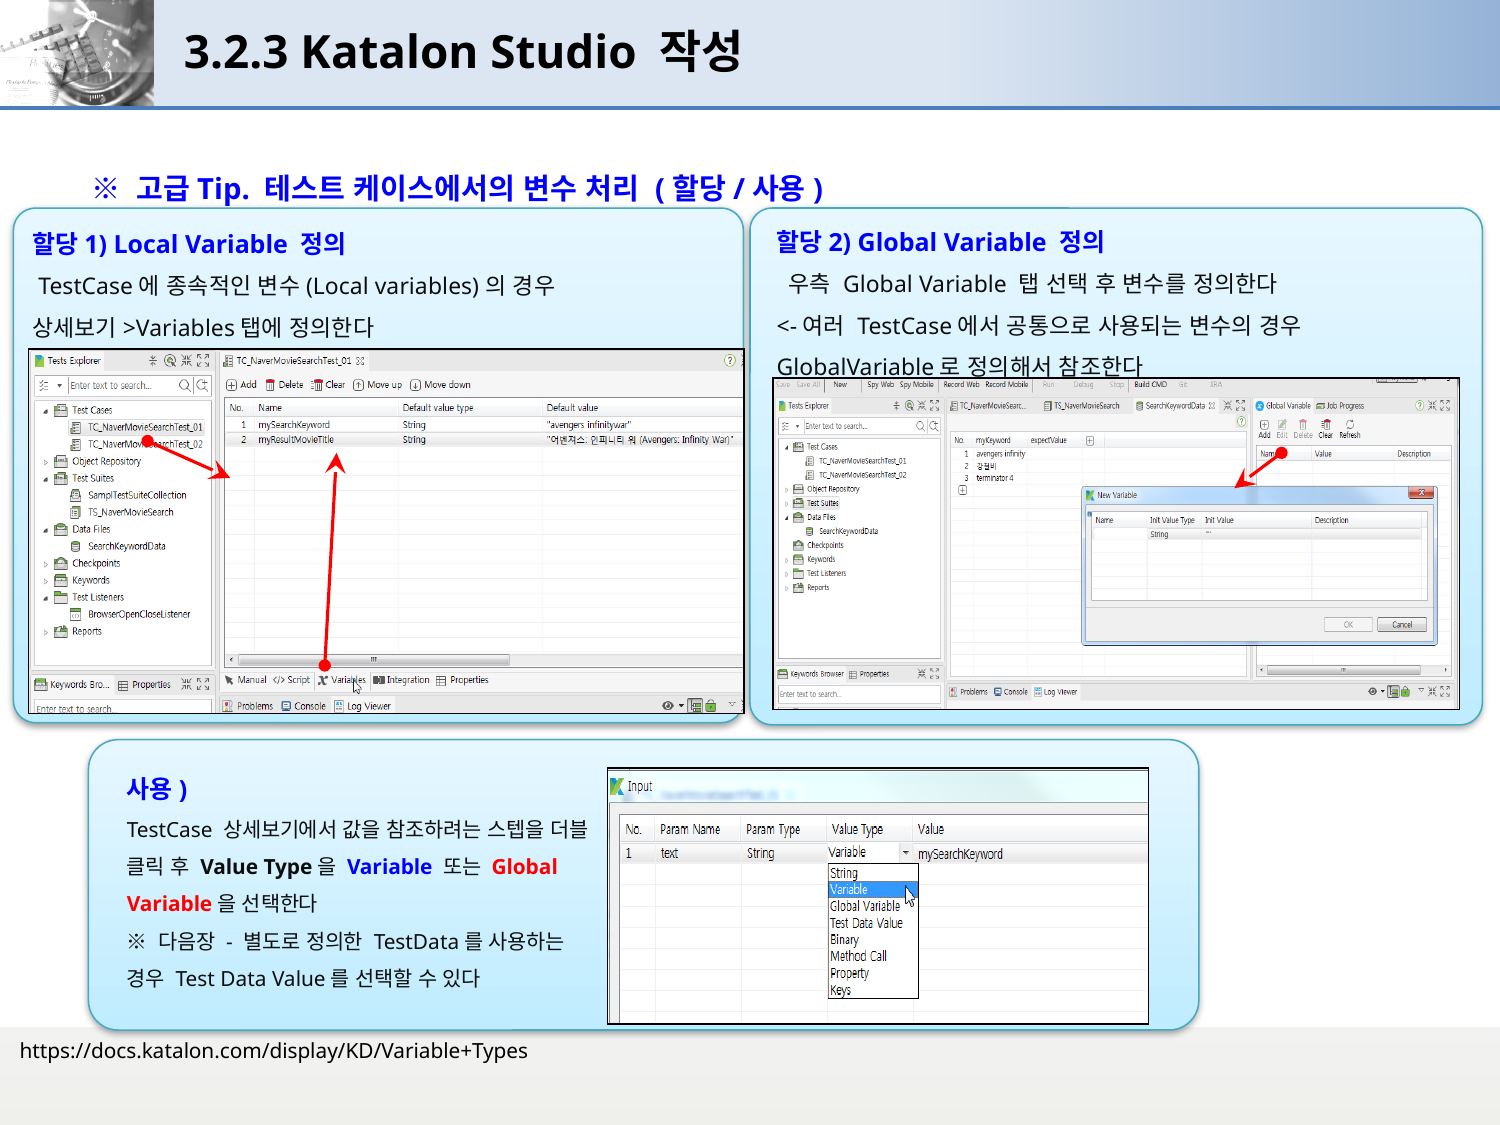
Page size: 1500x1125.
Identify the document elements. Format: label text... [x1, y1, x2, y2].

text_box 사용) TestCase 상세보기에서 값을 참조하려는 스텝을 더블 클릭 후 Value Type을 Variable 또는 Global Variable을 선택한다 ※ 다음장 - 별도로 정의한 TestData를 사용하는 경우 Test Data Value를 선택할 수 있다 [112, 751, 609, 999]
picture [0, 0, 154, 106]
picture [29, 349, 744, 714]
text_box 할당1) Local Variable 정의 TestCase에 종속적인 변수(Local variables)의 경우 상세보기>Variables탭에 정의한다 [17, 205, 755, 348]
text_box [749, 228, 1484, 726]
title 3.2.3 Katalon Studio 작성 [169, 7, 1056, 94]
picture [773, 378, 1459, 709]
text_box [1233, 452, 1282, 489]
text_box [87, 738, 1200, 1031]
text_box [324, 452, 337, 666]
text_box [147, 440, 231, 479]
text_box 할당2) Global Variable 정의 우측 Global Variable 탭 선택 후 변수를 정의한다 <-여러 TestCase에서 공통으로 사용되는 변수의 경우 GlobalVariable로 정의해서 참조한다 [761, 204, 1483, 388]
picture [608, 768, 1149, 1024]
text_box https://docs.katalon.com/display/KD/Variable+Types [4, 1030, 755, 1070]
list ※ 고급Tip. 테스트 케이스에서의 변수 처리 (할당/사용) [76, 149, 1459, 386]
text_box [12, 216, 729, 724]
